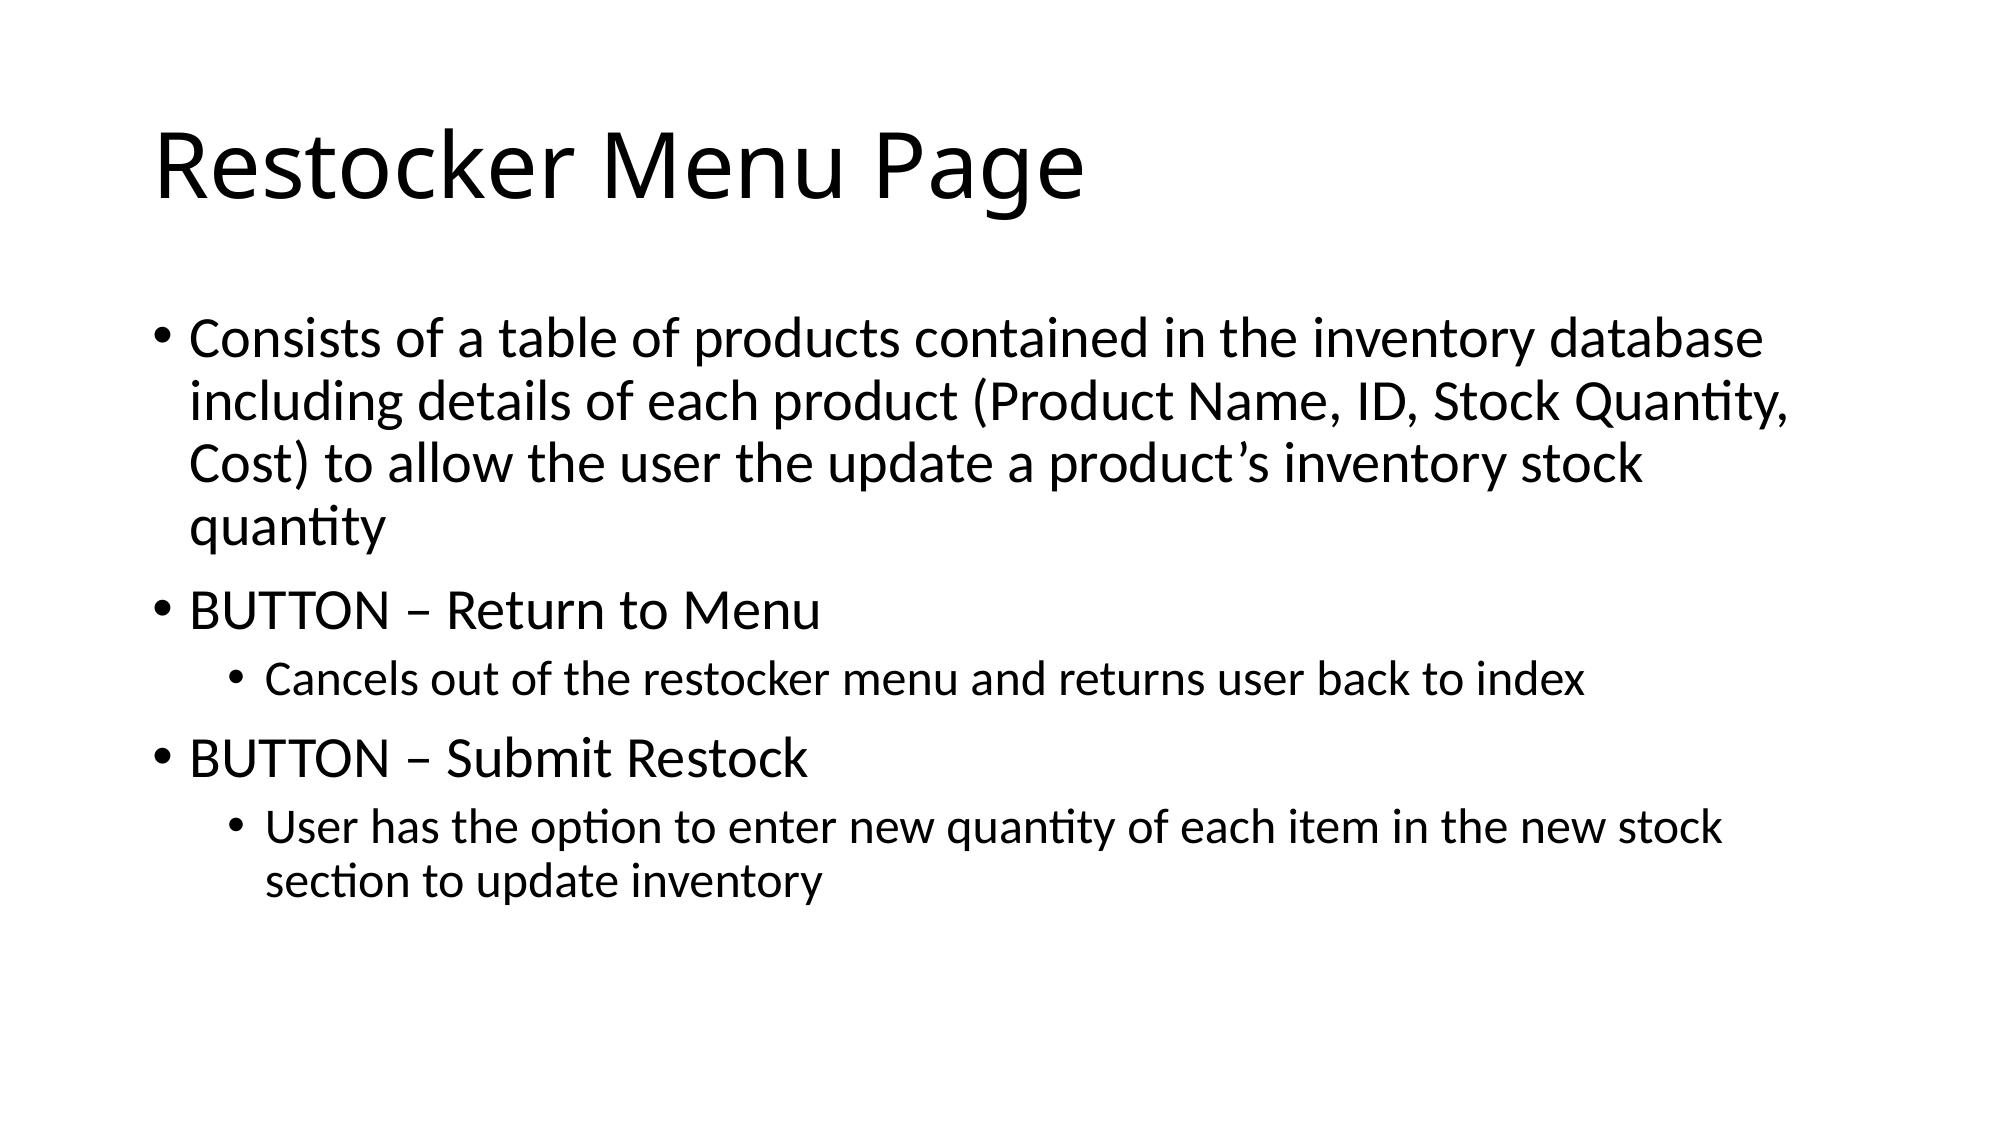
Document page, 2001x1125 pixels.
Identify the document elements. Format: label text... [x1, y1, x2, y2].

list Consists of a table of products contained in the inventory database including details of each product (Product Name, ID, Stock Quantity, Cost) to allow the user the update a product’s inventory stock quantity BUTTON – Return to Menu Cancels out of the restocker menu and returns user back to index BUTTON – Submit Restock User has the option to enter new quantity of each item in the new stock section to update inventory [137, 299, 1863, 1014]
title Restocker Menu Page [137, 59, 1863, 278]
